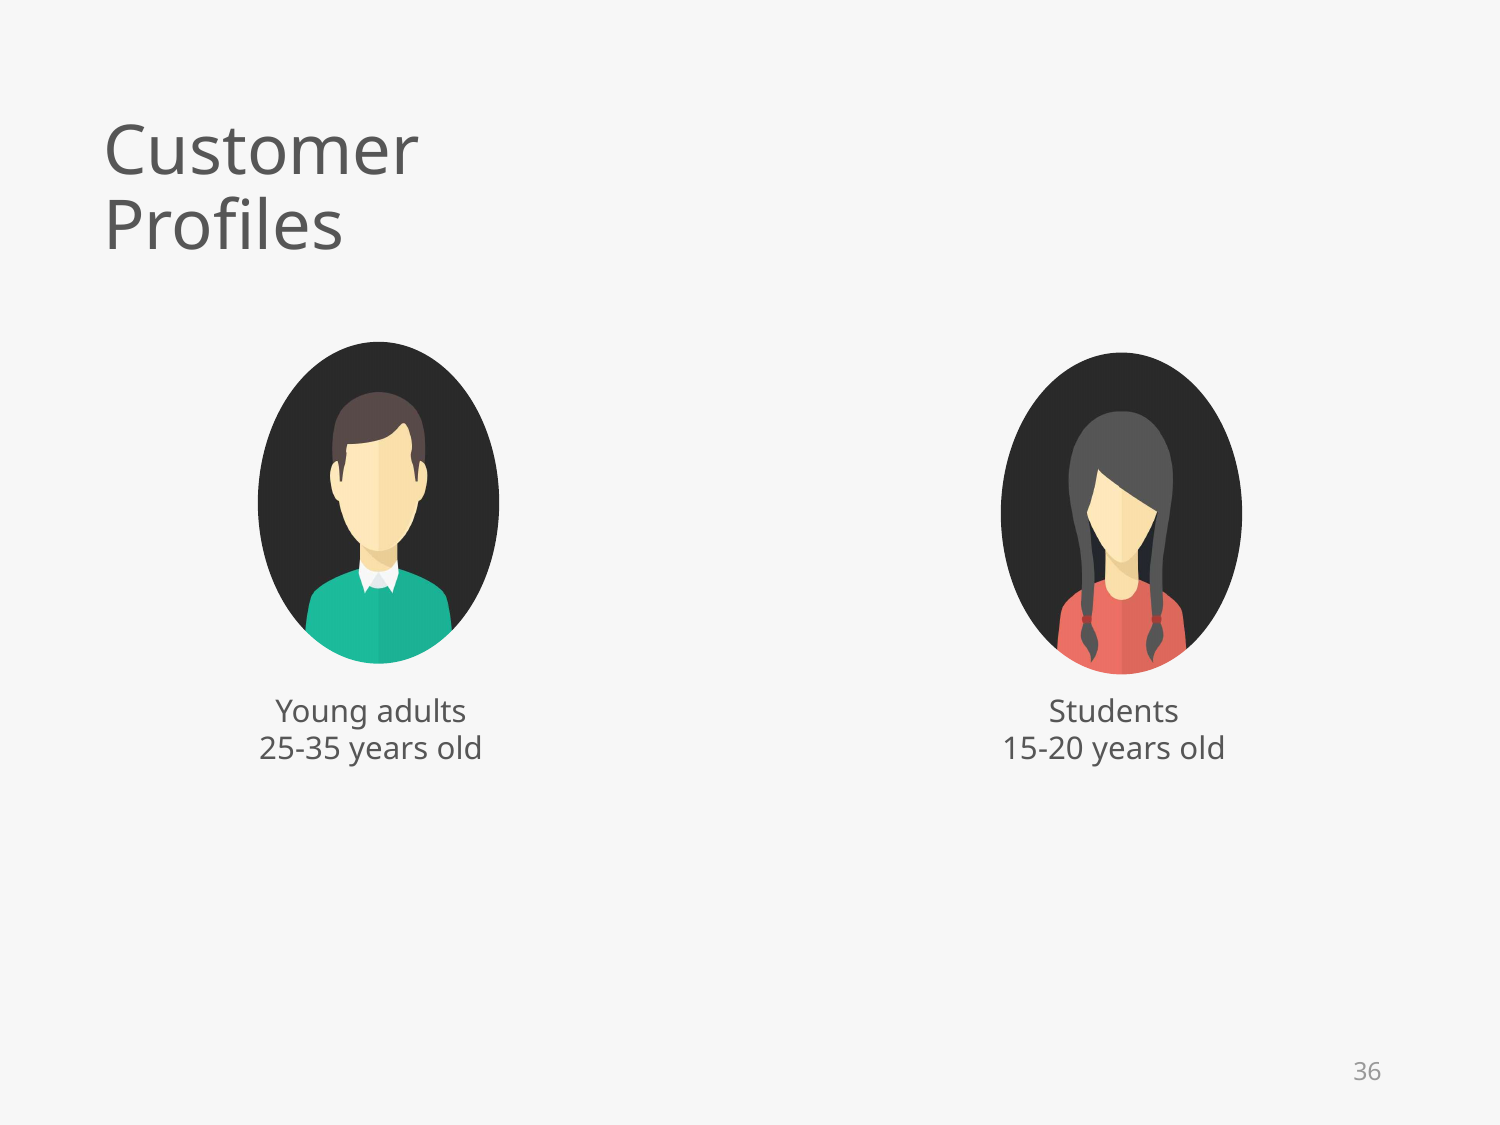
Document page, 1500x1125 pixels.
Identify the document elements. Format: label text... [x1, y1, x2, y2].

text_box Young adults 25-35 years old [206, 683, 550, 774]
list Customer Profiles [103, 108, 655, 199]
slide_number 36 [1059, 1042, 1397, 1103]
picture [1000, 352, 1243, 675]
text_box Students 15-20 years old [949, 683, 1293, 774]
picture [257, 341, 500, 664]
